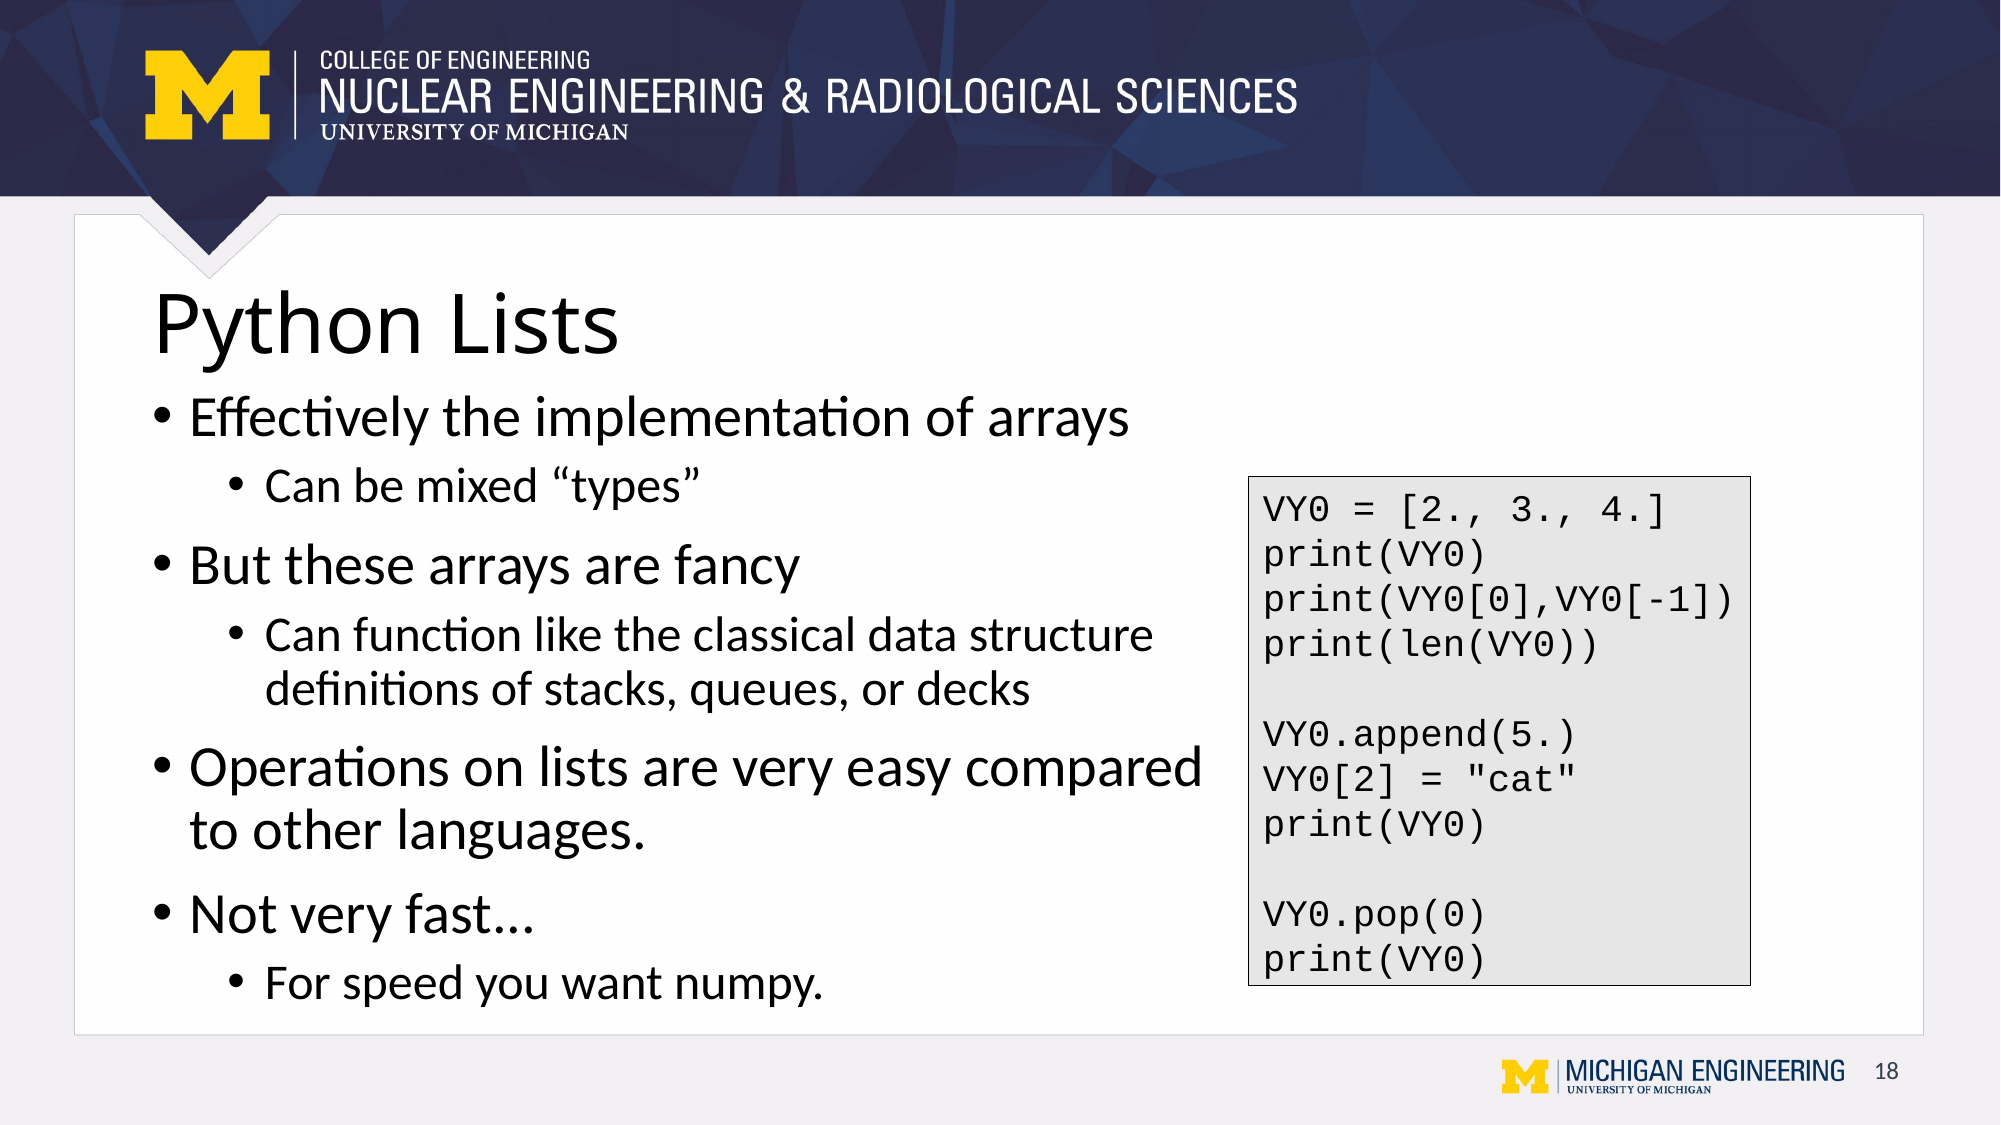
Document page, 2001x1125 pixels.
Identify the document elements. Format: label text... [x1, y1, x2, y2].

picture [0, 0, 2001, 1125]
text_box VY0 = [2., 3., 4.] print(VY0) print(VY0[0],VY0[-1]) print(len(VY0)) VY0.append(5.) VY0[2] = "cat" print(VY0) VY0.pop(0) print(VY0) [1248, 476, 1751, 986]
title Python Lists [137, 273, 1863, 379]
list Effectively the implementation of arrays Can be mixed “types” But these arrays are fancy Can function like the classical data structure definitions of stacks, queues, or decks Operations on lists are very easy compared to other languages. Not very fast... For speed you want numpy. [137, 378, 1247, 1034]
